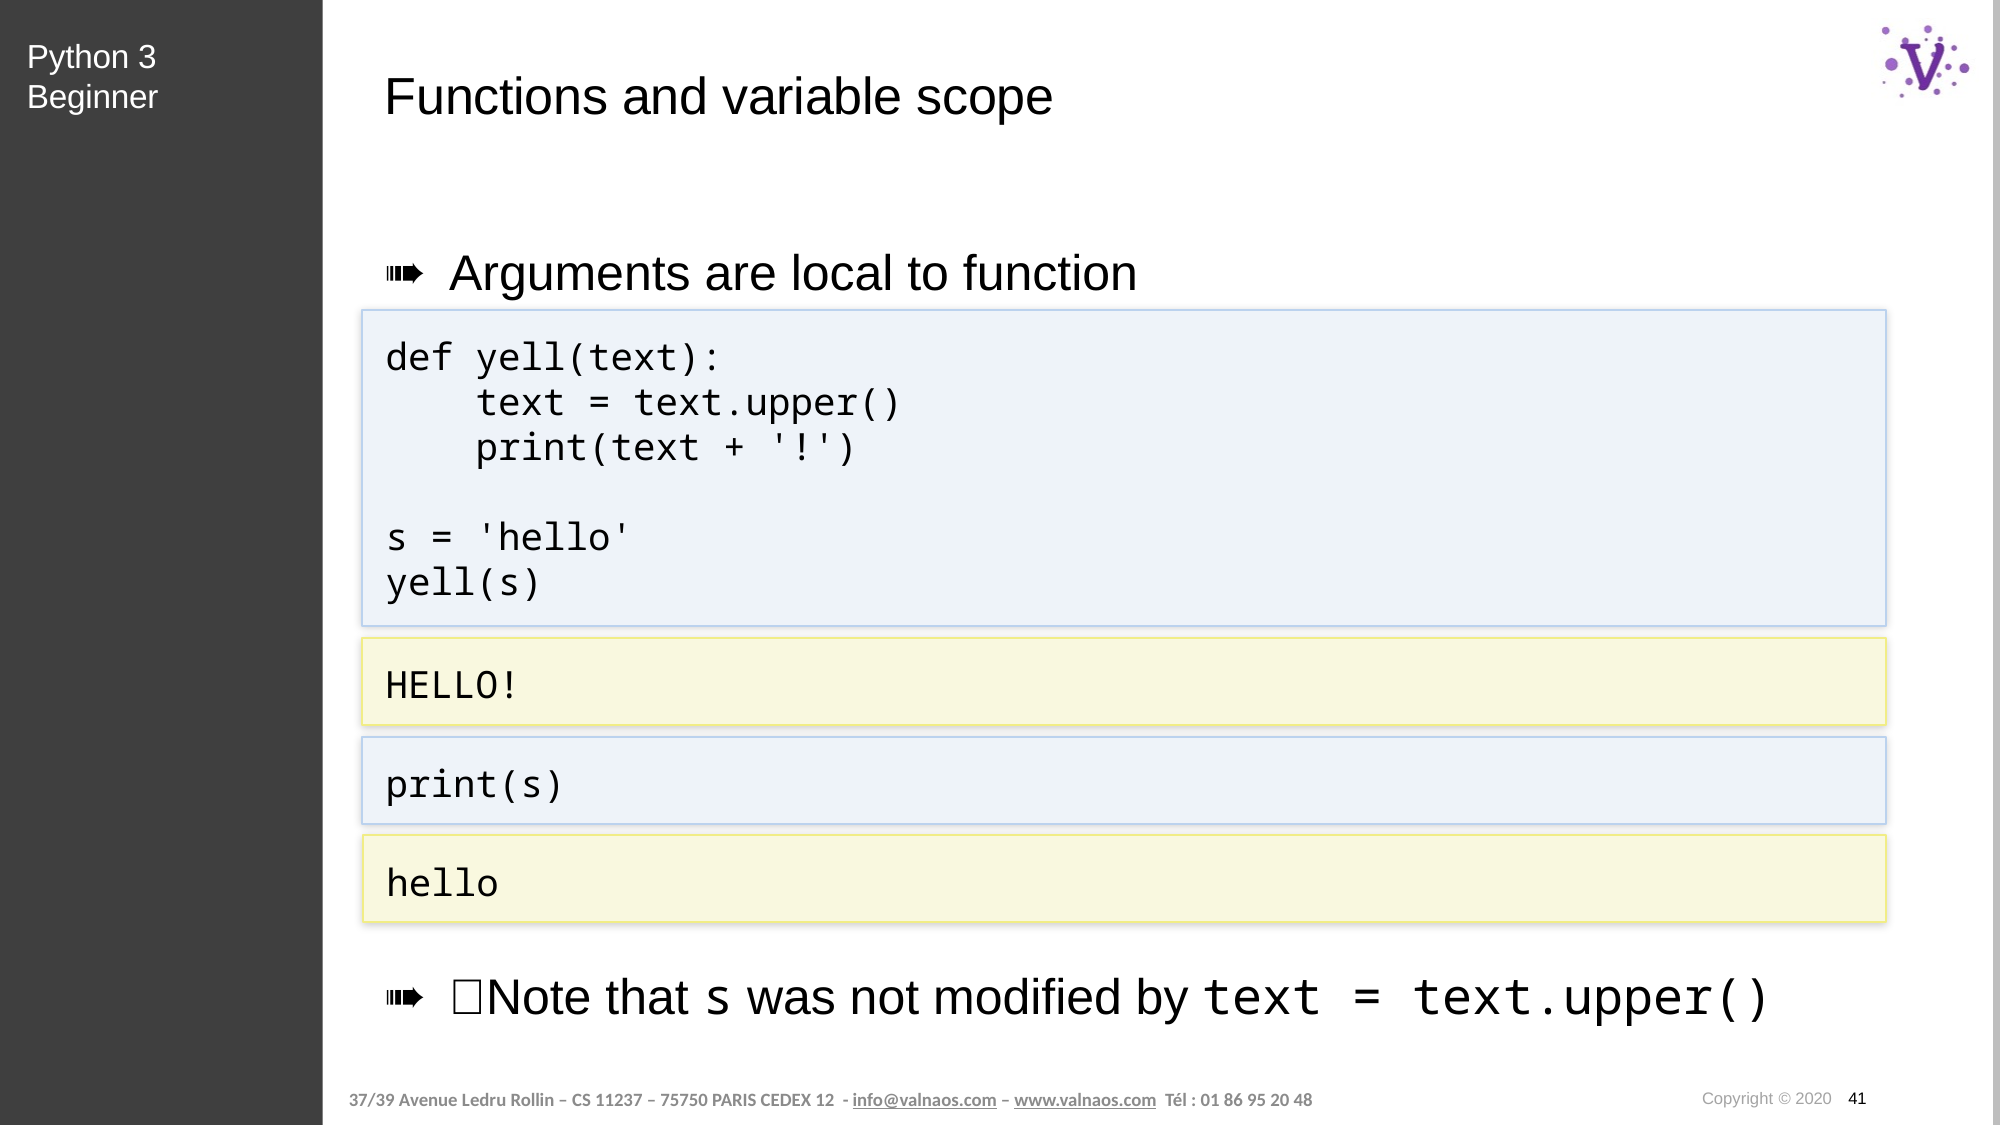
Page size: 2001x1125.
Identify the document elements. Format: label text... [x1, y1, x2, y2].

text_box print(s) [361, 736, 1886, 824]
text_box HELLO! [361, 637, 1886, 725]
text_box hello [362, 834, 1887, 923]
list Arguments are local to function [113, 210, 1887, 849]
text_box 👀Note that s was not modified by text = text.upper() [113, 934, 1886, 1025]
title Functions and variable scope [128, 62, 1872, 210]
text_box Python 3 Beginner [24, 35, 297, 116]
picture [1871, 18, 1979, 106]
slide_number Copyright © 2020 41 [1700, 1087, 1959, 1125]
text_box def yell(text): text = text.upper() print(text + '!') s = 'hello' yell(s) [361, 309, 1886, 626]
